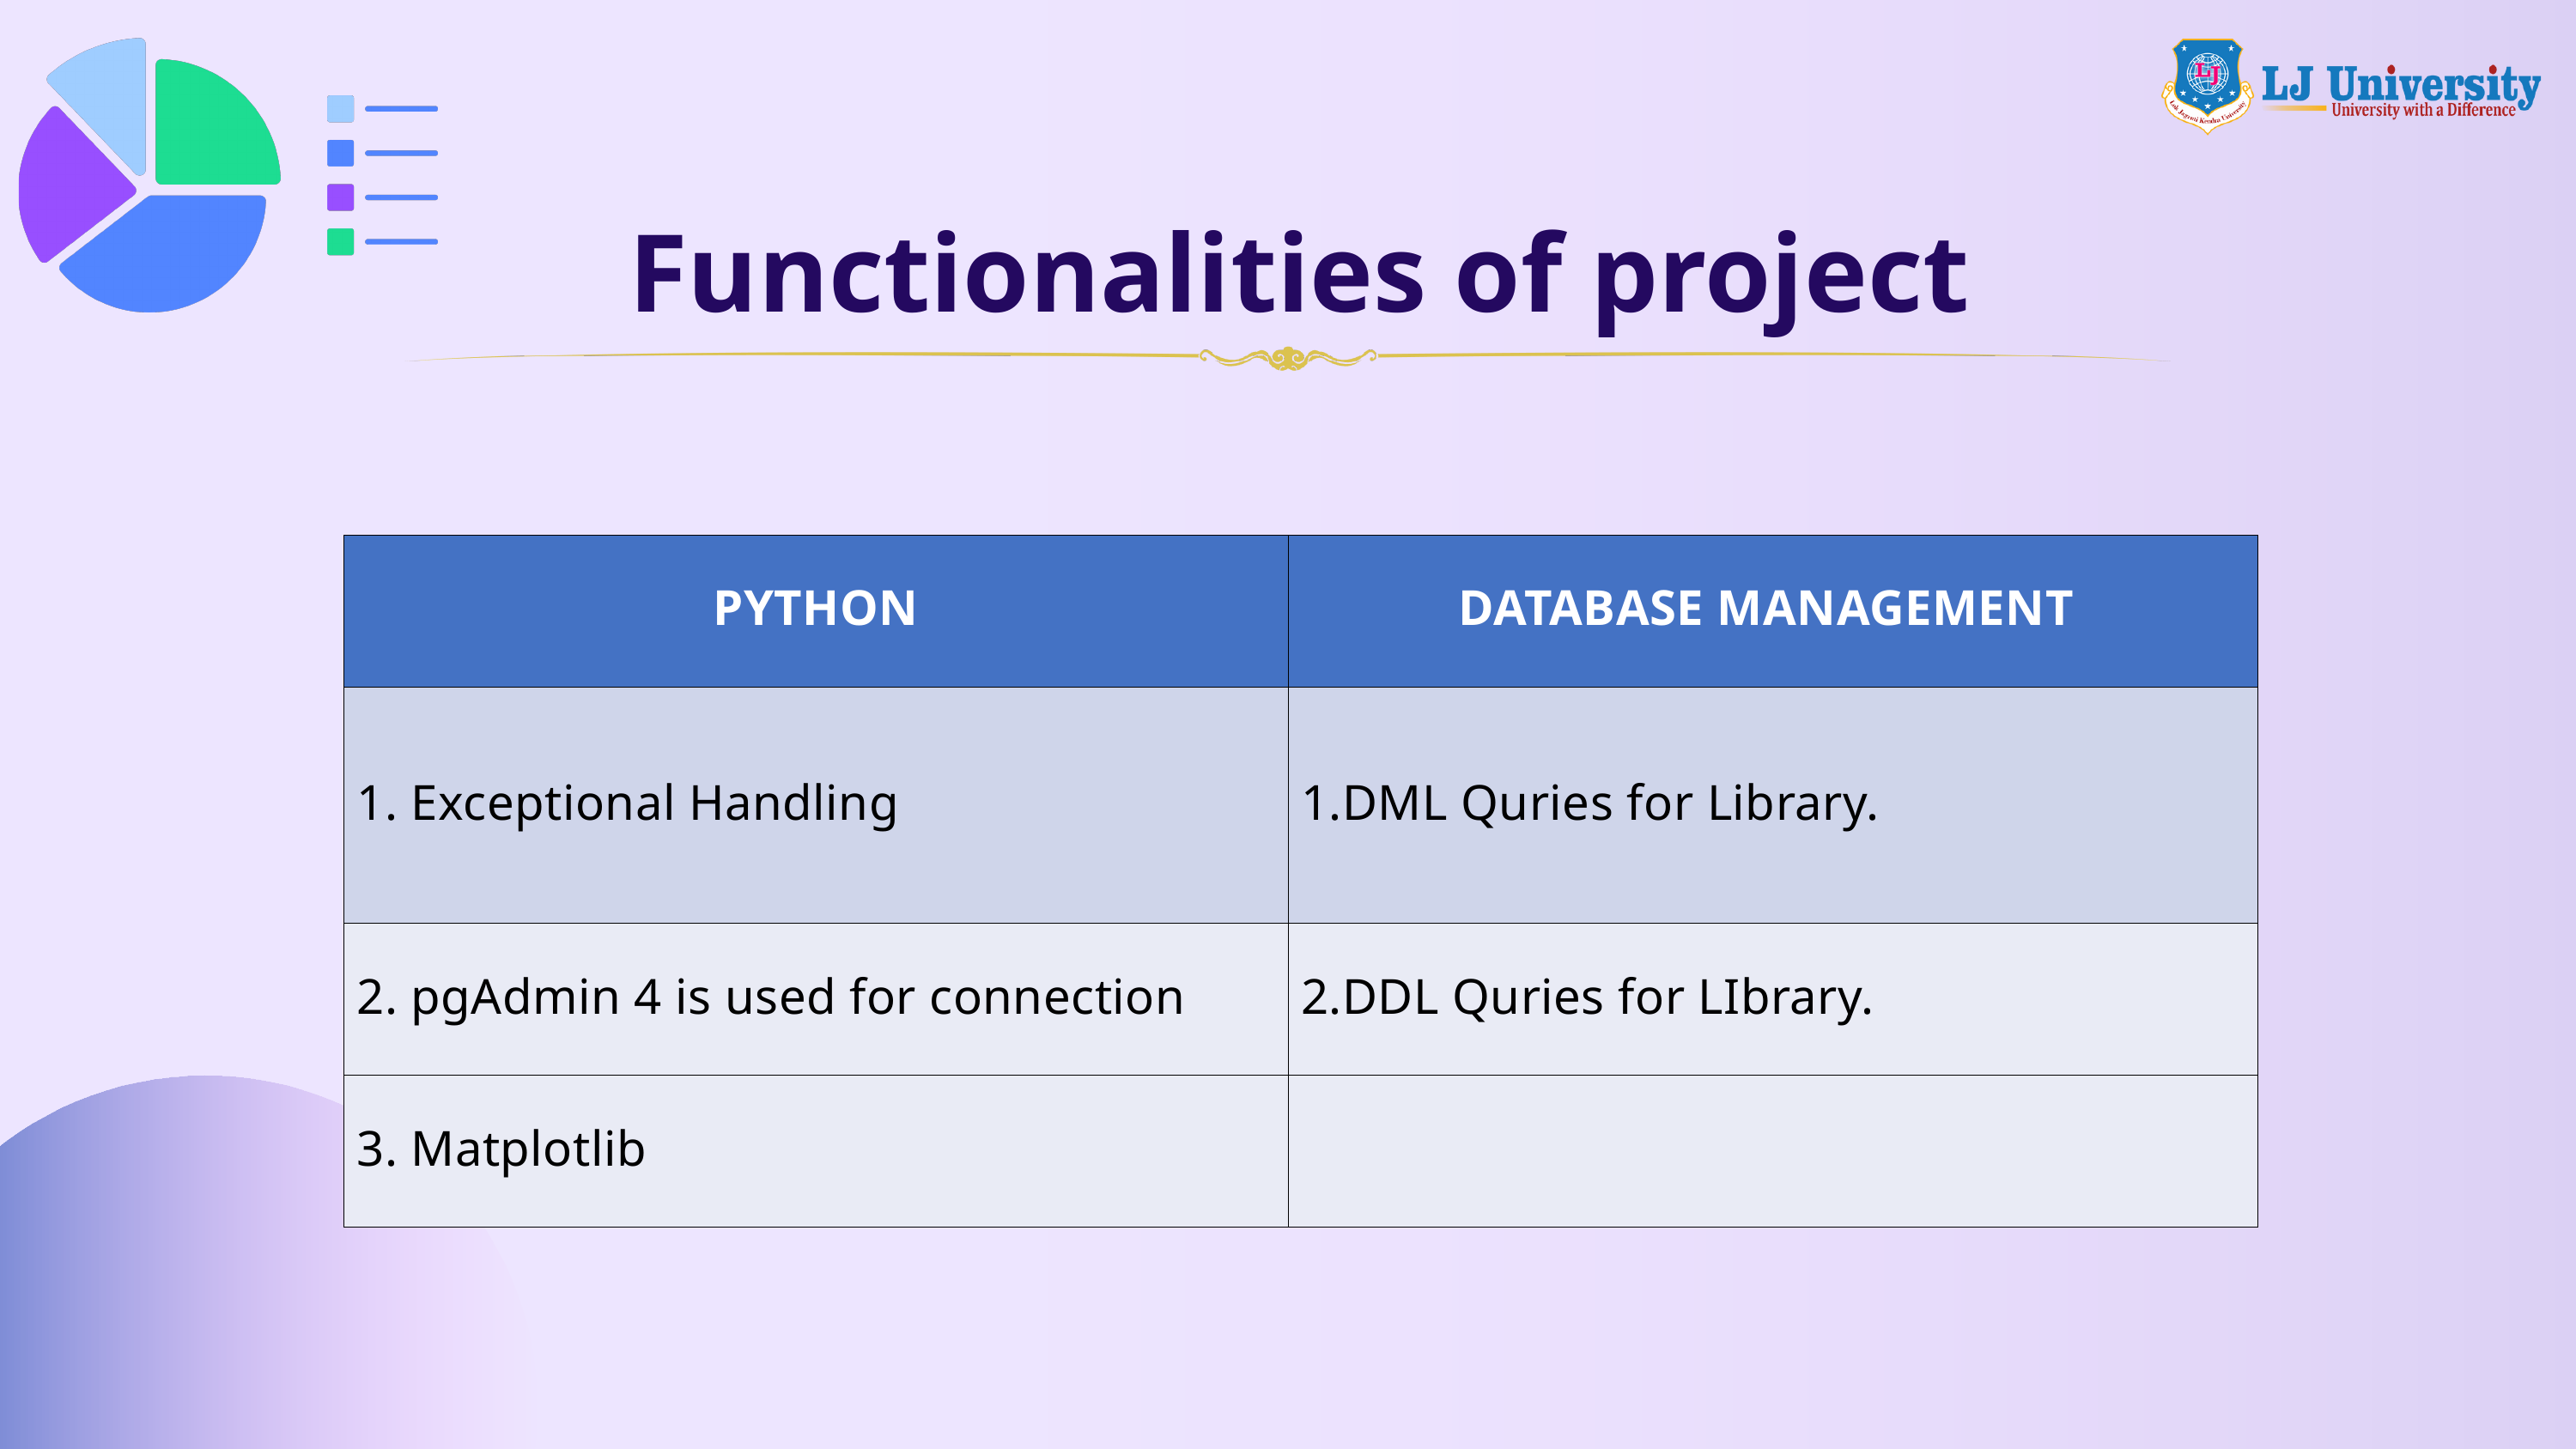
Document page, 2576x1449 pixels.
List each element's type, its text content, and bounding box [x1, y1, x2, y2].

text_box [0, 1075, 538, 1449]
table_cell 1. Exceptional Handling [344, 688, 1020, 923]
table_header PYTHON [344, 536, 1020, 687]
table_cell 2. pgAdmin 4 is used for connection [344, 924, 1020, 1075]
text_box [404, 344, 1020, 373]
table_cell 3. Matplotlib [538, 1076, 1020, 1227]
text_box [1024, 0, 2576, 1449]
text_box Functionalities of project [582, 248, 1020, 335]
text_box [18, 38, 438, 312]
